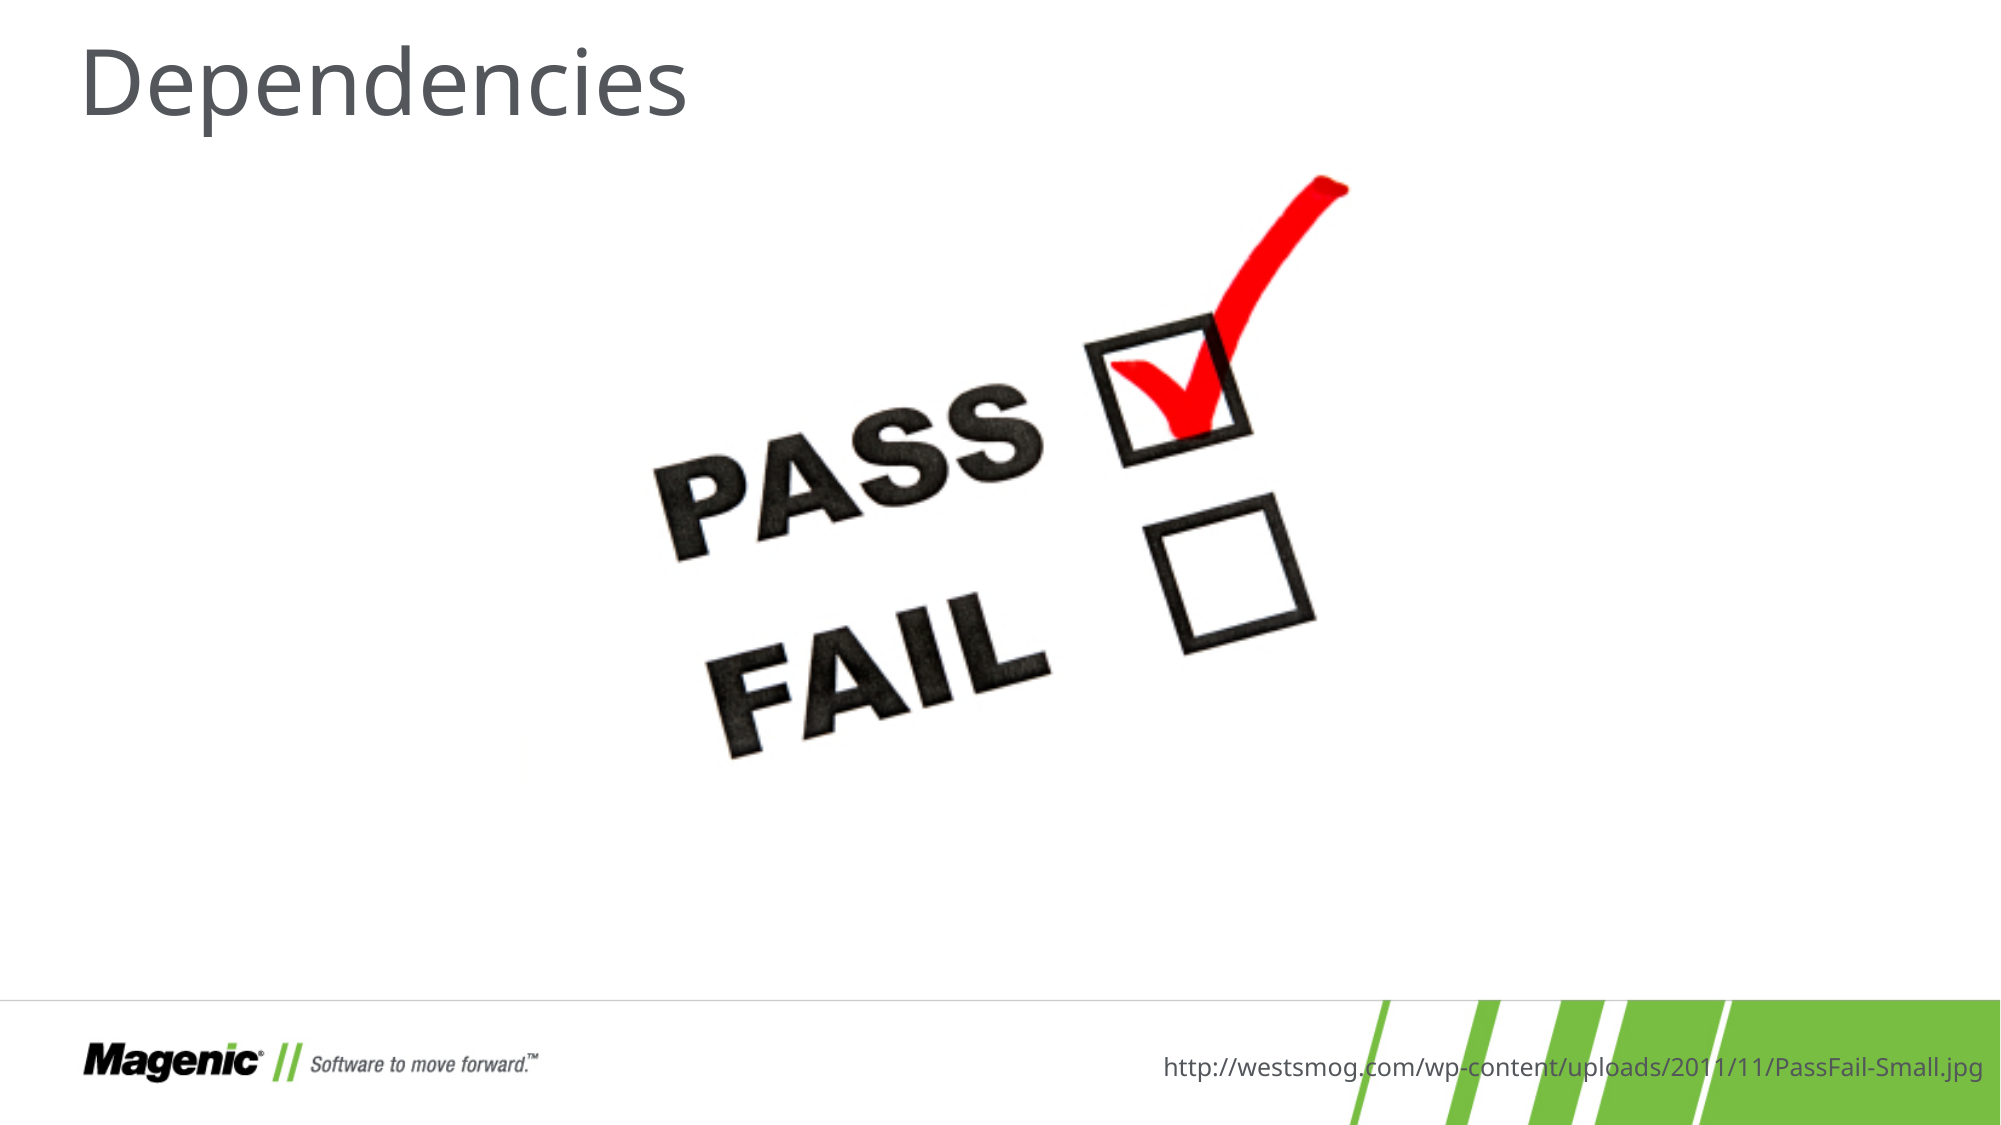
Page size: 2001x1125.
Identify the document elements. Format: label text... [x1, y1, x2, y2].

title Dependencies [63, 41, 1938, 131]
picture [0, 0, 2001, 1125]
text_box http://westsmog.com/wp-content/uploads/2011/11/PassFail-Small.jpg [920, 1029, 2000, 1104]
